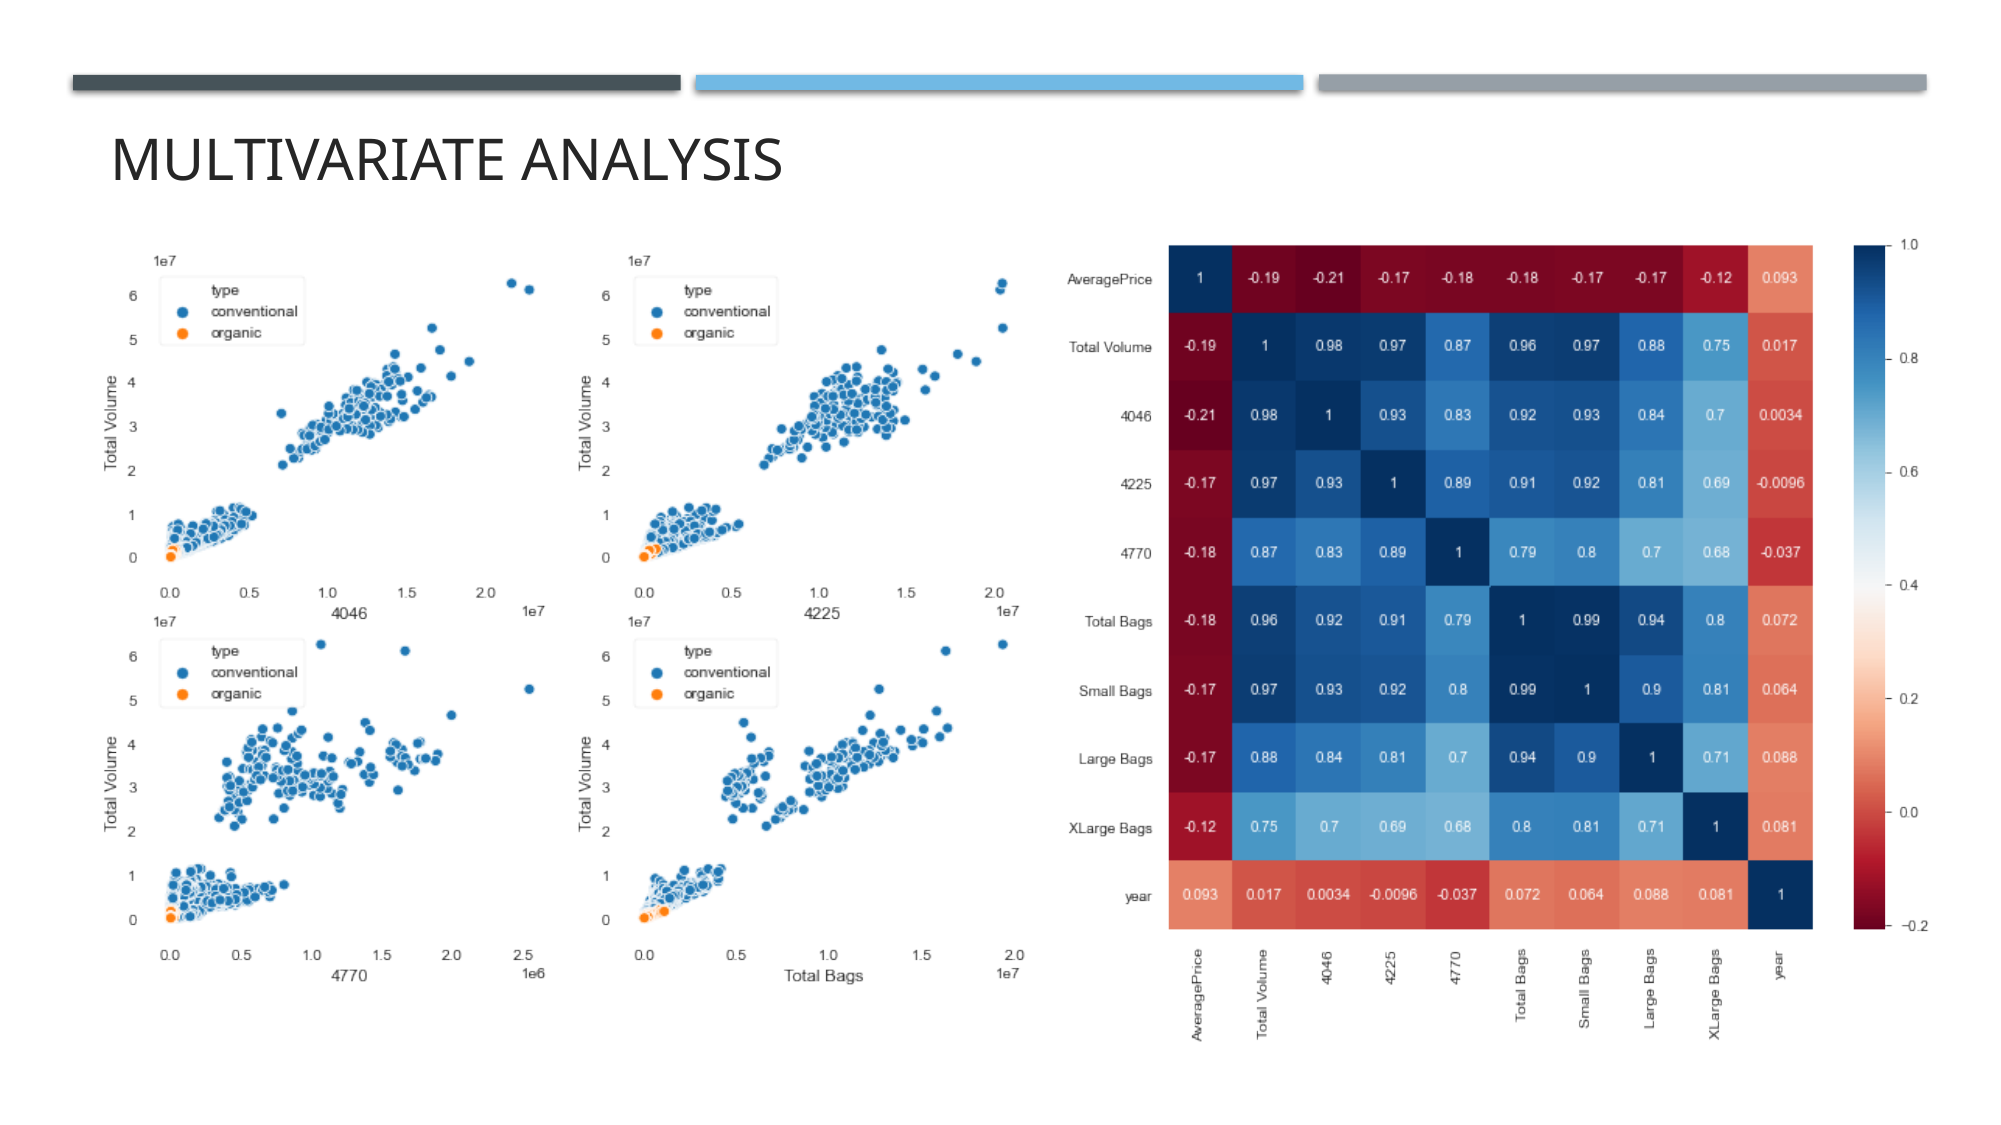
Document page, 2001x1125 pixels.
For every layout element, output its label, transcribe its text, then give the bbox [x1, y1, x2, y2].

picture [1055, 227, 1939, 1054]
title Multivariate Analysis [95, 115, 1905, 200]
picture [94, 245, 1036, 995]
